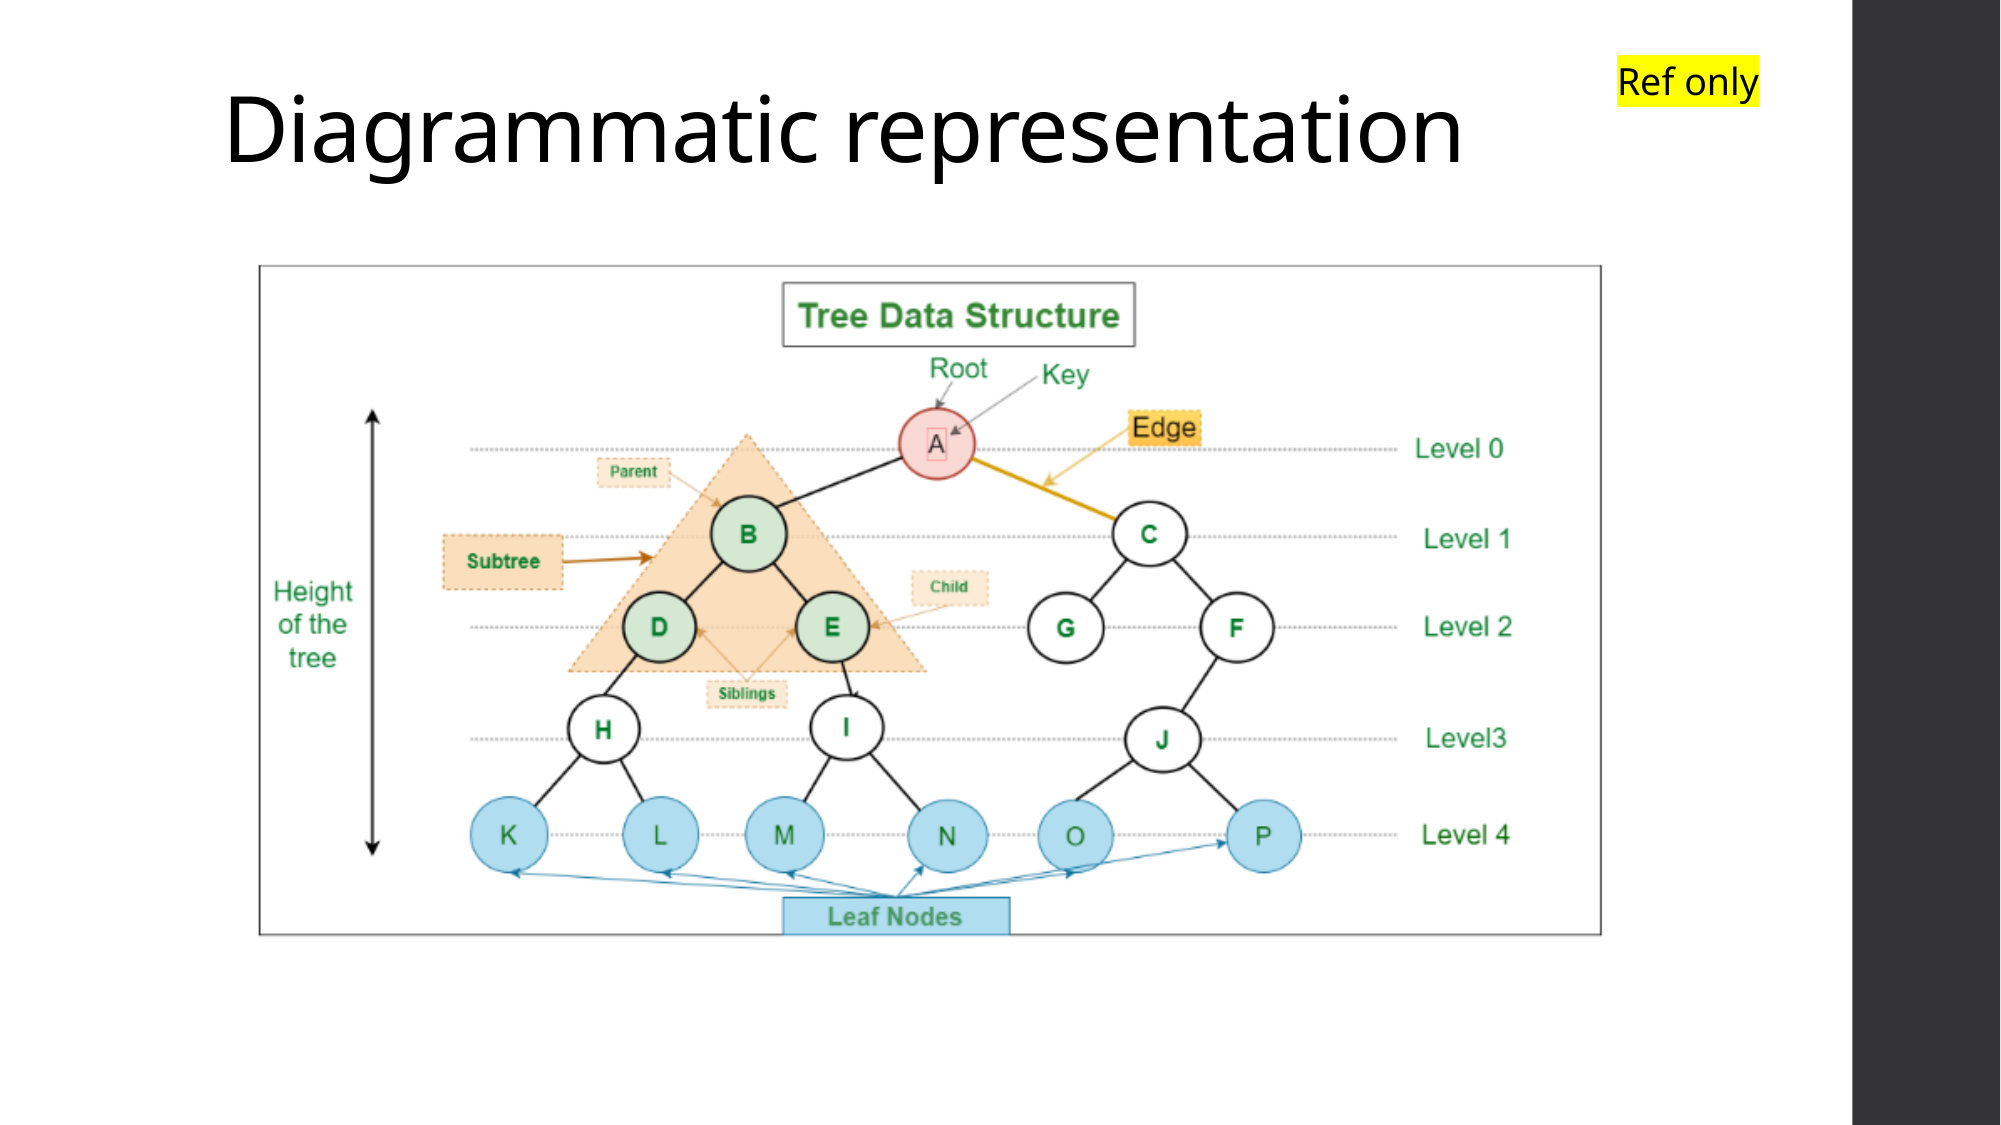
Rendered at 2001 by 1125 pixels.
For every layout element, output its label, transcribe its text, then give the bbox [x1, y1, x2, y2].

picture [228, 247, 1645, 950]
title Diagrammatic representation [206, 60, 1797, 190]
text_box Ref only [1602, 50, 1775, 111]
